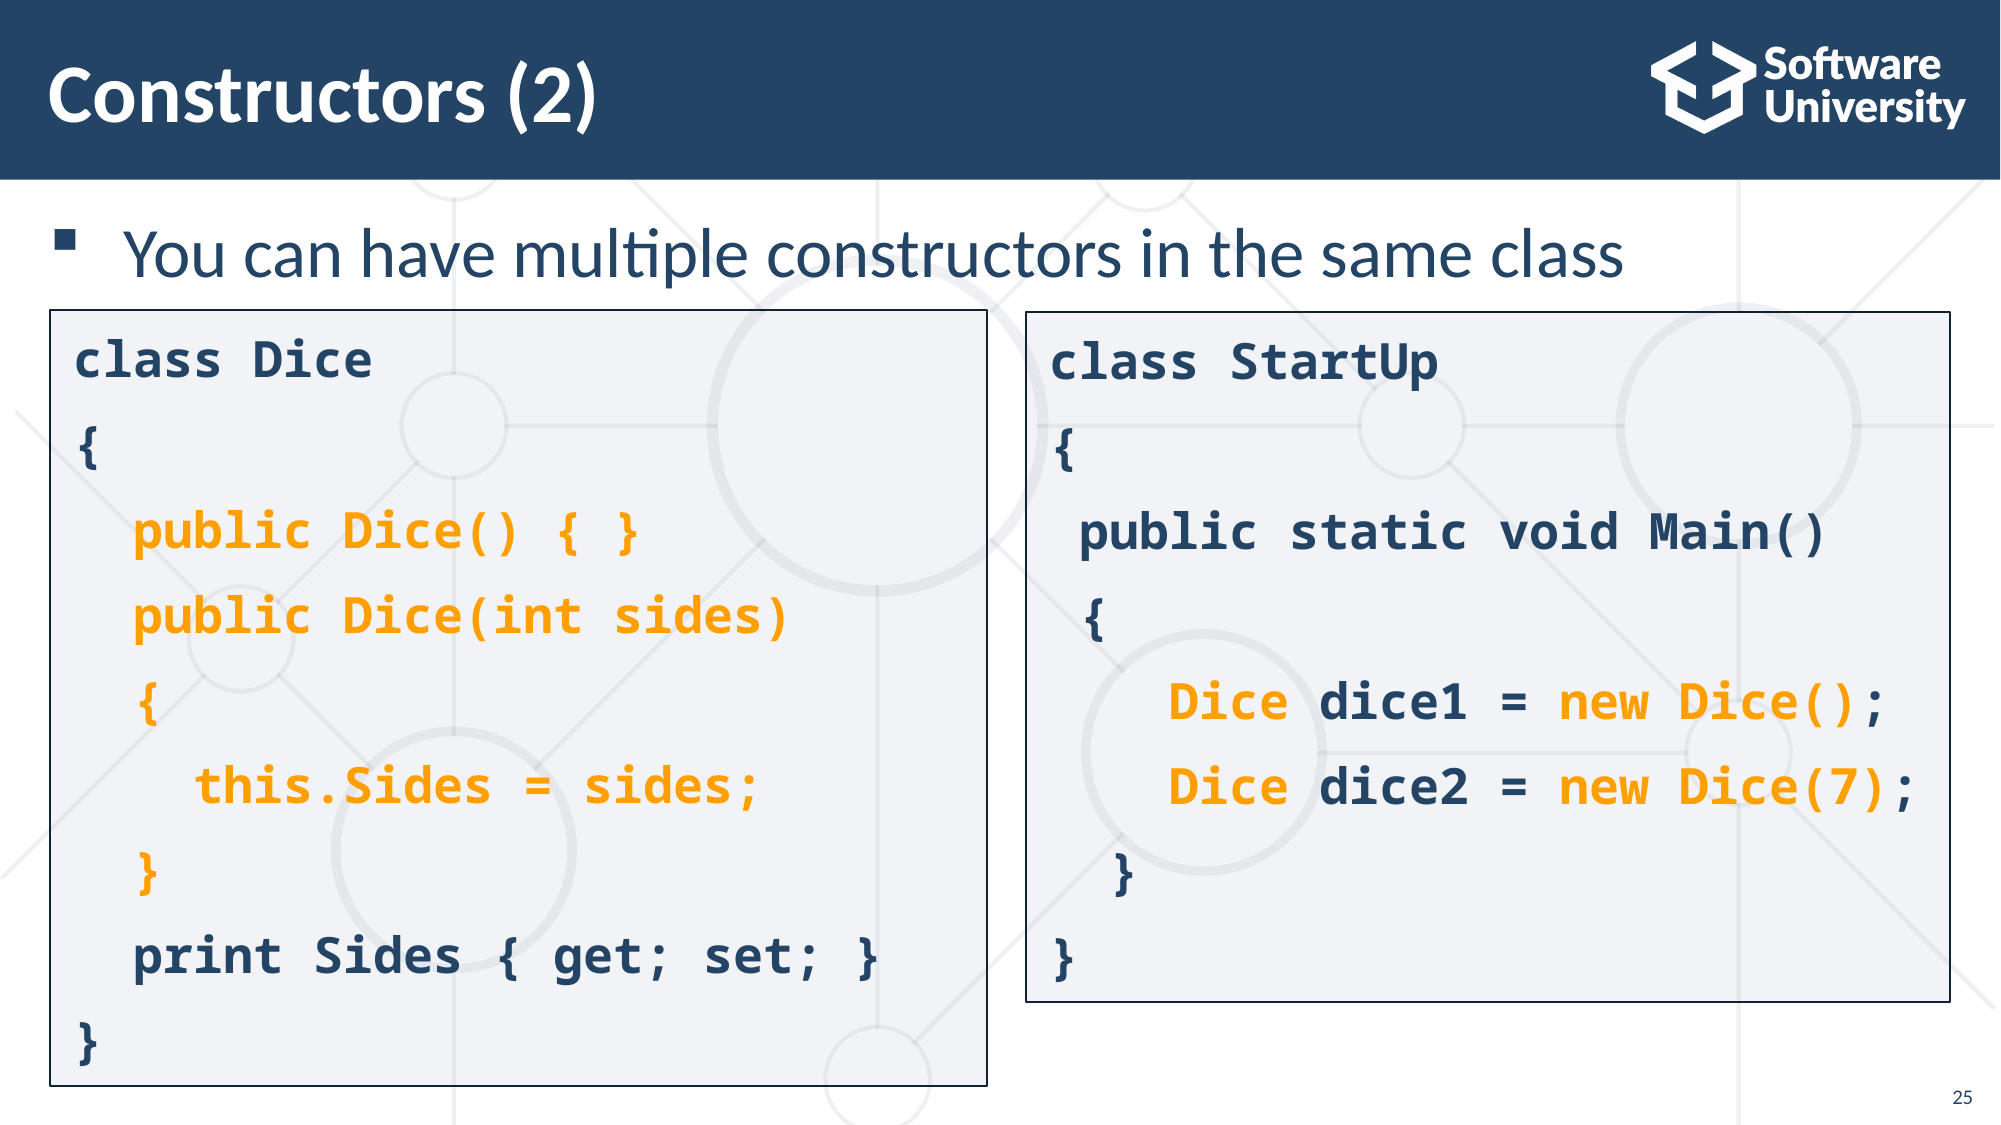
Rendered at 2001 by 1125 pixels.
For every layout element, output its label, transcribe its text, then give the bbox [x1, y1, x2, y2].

title Constructors (2) [31, 16, 1625, 162]
picture [1651, 41, 1966, 134]
text_box class StartUp { public static void Main() { Dice dice1 = new Dice(); Dice dice2 = new Dice(7); } } [1026, 311, 1950, 1003]
text_box 25 [1927, 1067, 1989, 1117]
list You can have multiple constructors in the same class [31, 196, 1969, 1109]
text_box class Dice { public Dice() { } public Dice(int sides) { this.Sides = sides; } print Sides { get; set; } } [50, 310, 988, 1086]
